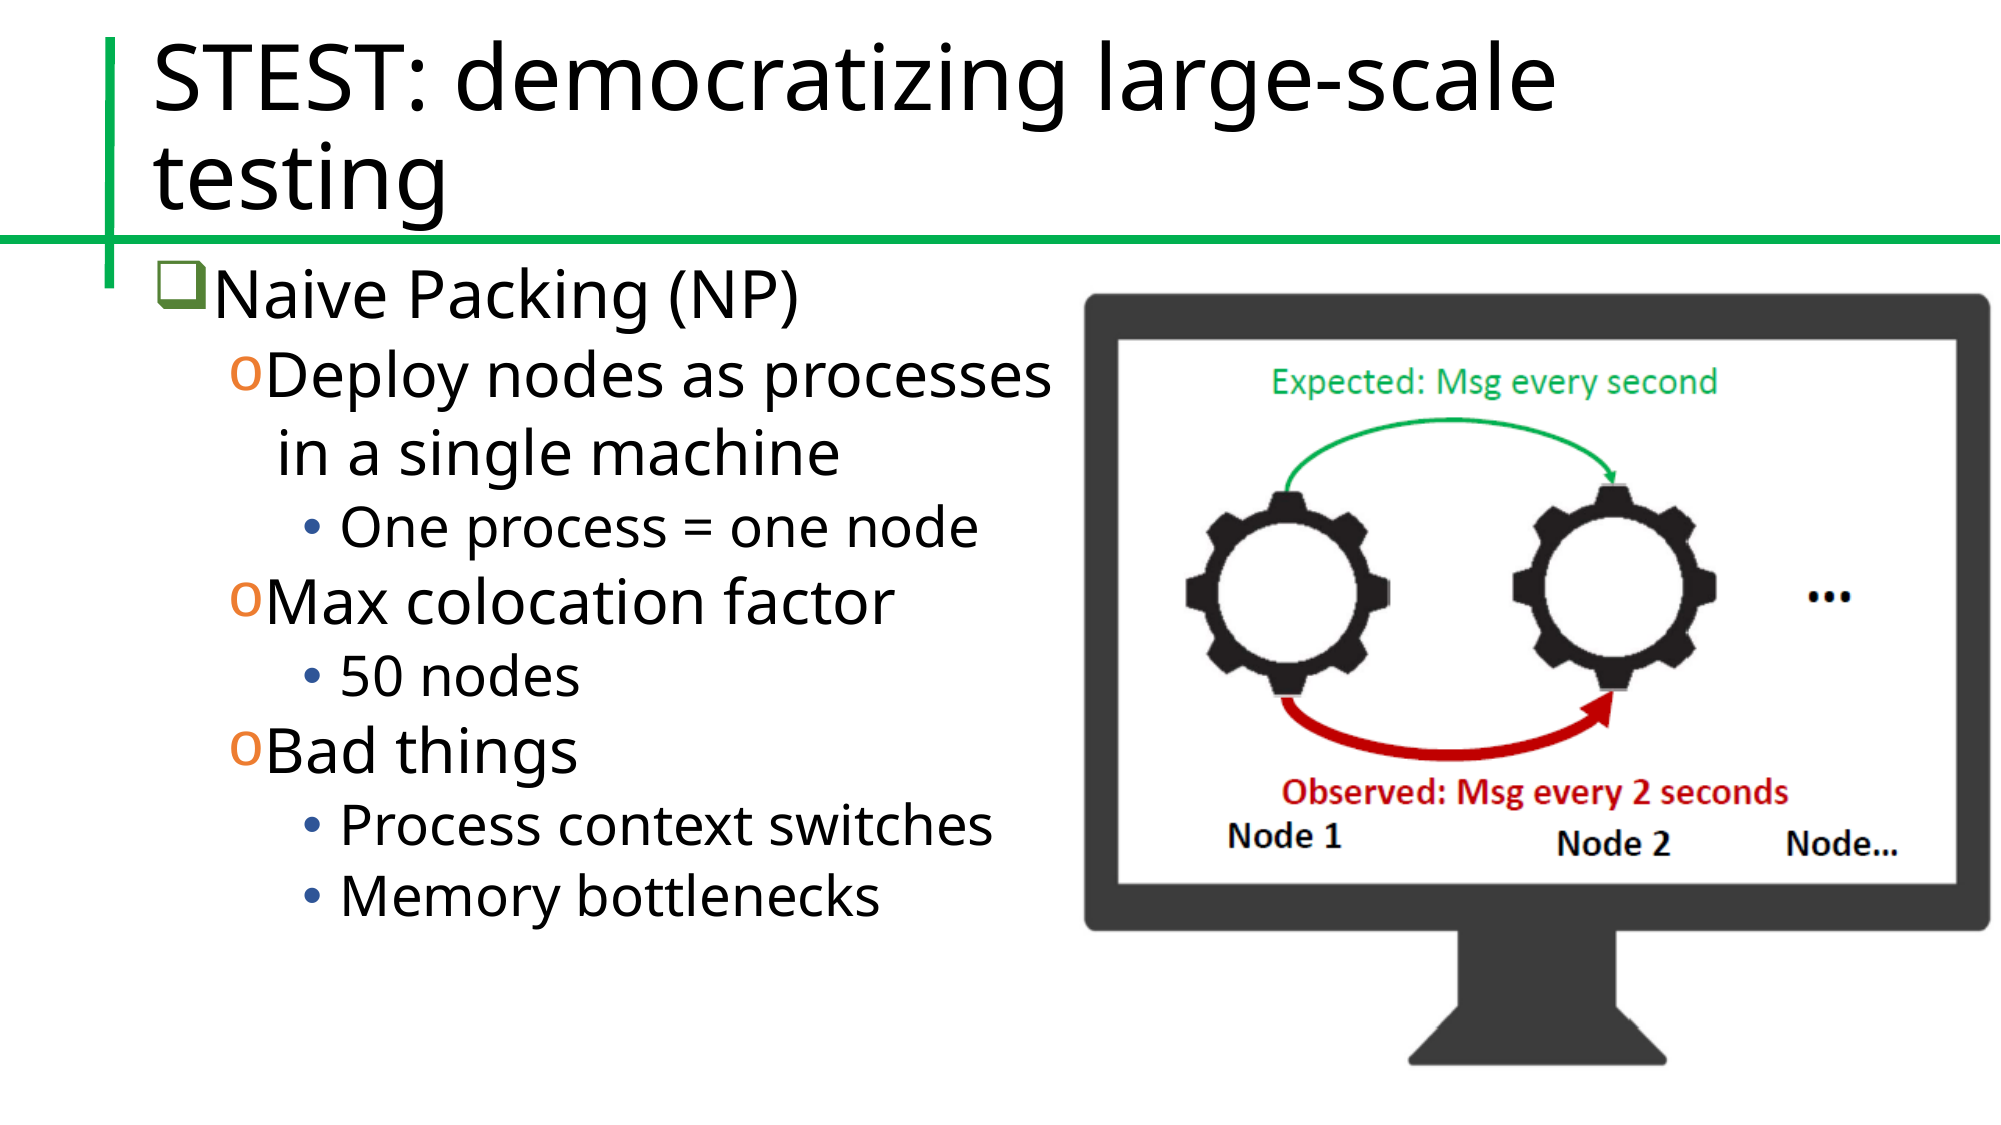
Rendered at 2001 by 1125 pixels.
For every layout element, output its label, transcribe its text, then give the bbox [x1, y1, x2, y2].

title STEST: democratizing large-scale testing [137, 21, 1863, 239]
picture [1064, 283, 2000, 1080]
list Naive Packing (NP) Deploy nodes as processes in a single machine One process = one node Max colocation factor 50 nodes Bad things Process context switches Memory bottlenecks [137, 253, 1863, 1080]
